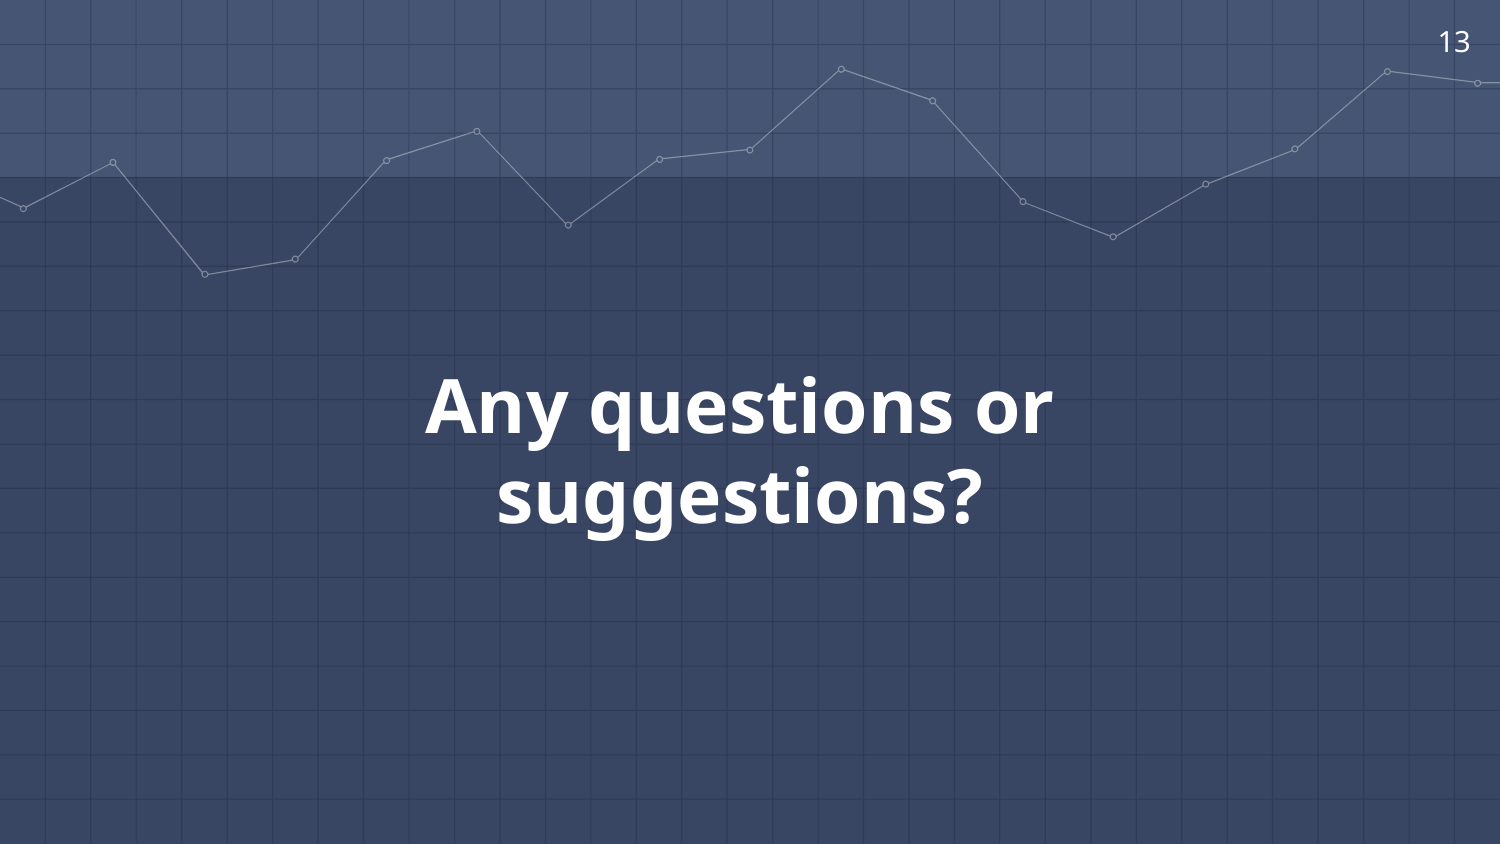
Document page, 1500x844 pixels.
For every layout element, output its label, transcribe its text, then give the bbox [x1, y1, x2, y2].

slide_number ‹#› [1408, 0, 1500, 88]
list Any questions or suggestions? [206, 343, 1274, 500]
